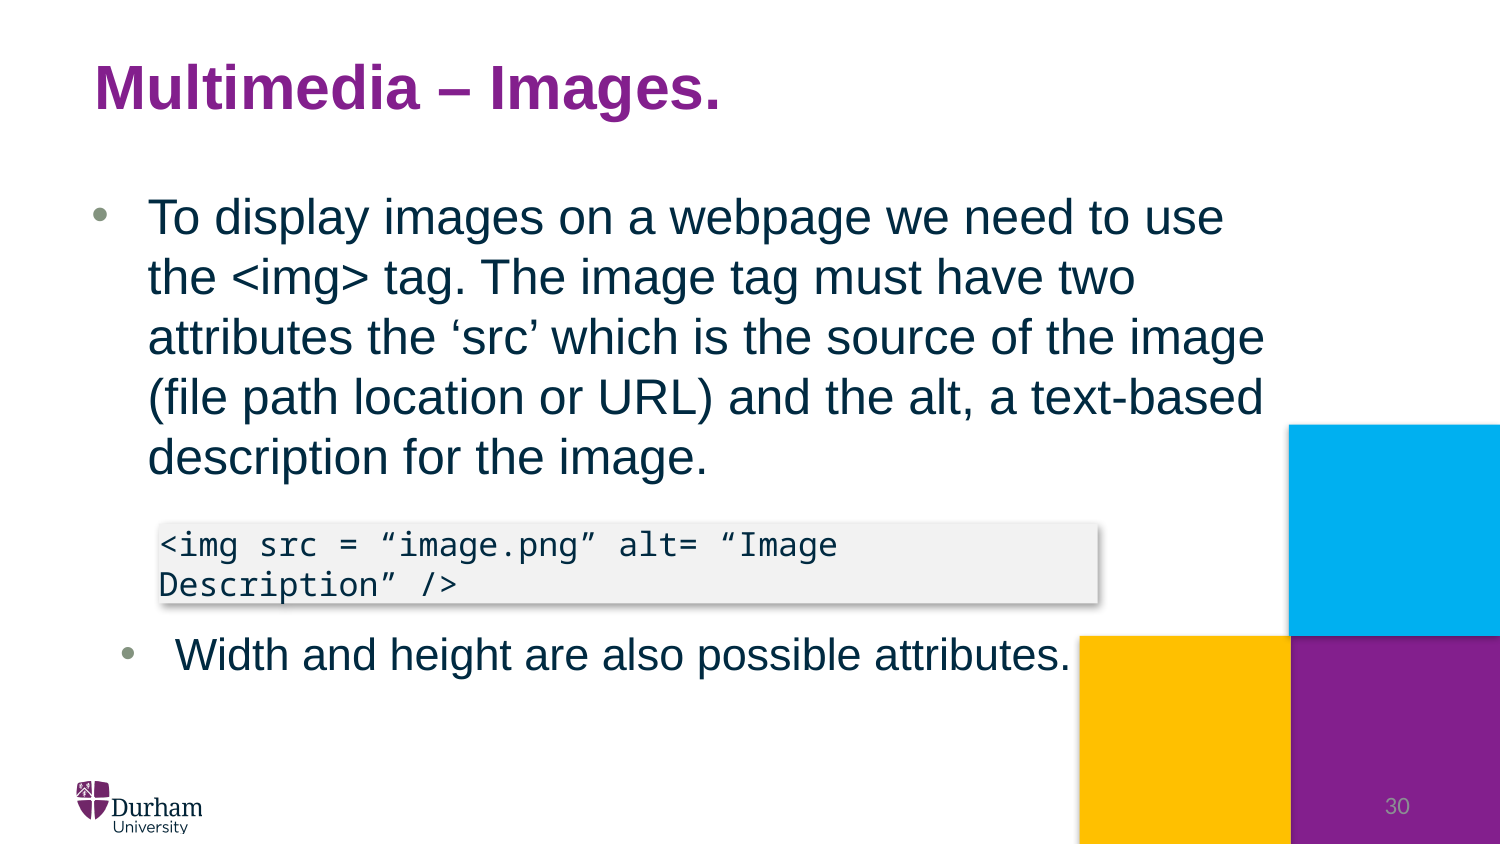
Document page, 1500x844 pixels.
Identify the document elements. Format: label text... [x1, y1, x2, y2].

text_box <img src = “image.png” alt= “Image Description” /> [158, 523, 1098, 604]
list To display images on a webpage we need to use the <img> tag. The image tag must have two attributes the ‘src’ which is the source of the image (file path location or URL) and the alt, a text-based description for the image. [76, 176, 1285, 795]
text_box Width and height are also possible attributes. [105, 618, 1098, 741]
slide_number 30 [1074, 782, 1425, 827]
title Multimedia – Images. [79, 20, 1237, 148]
